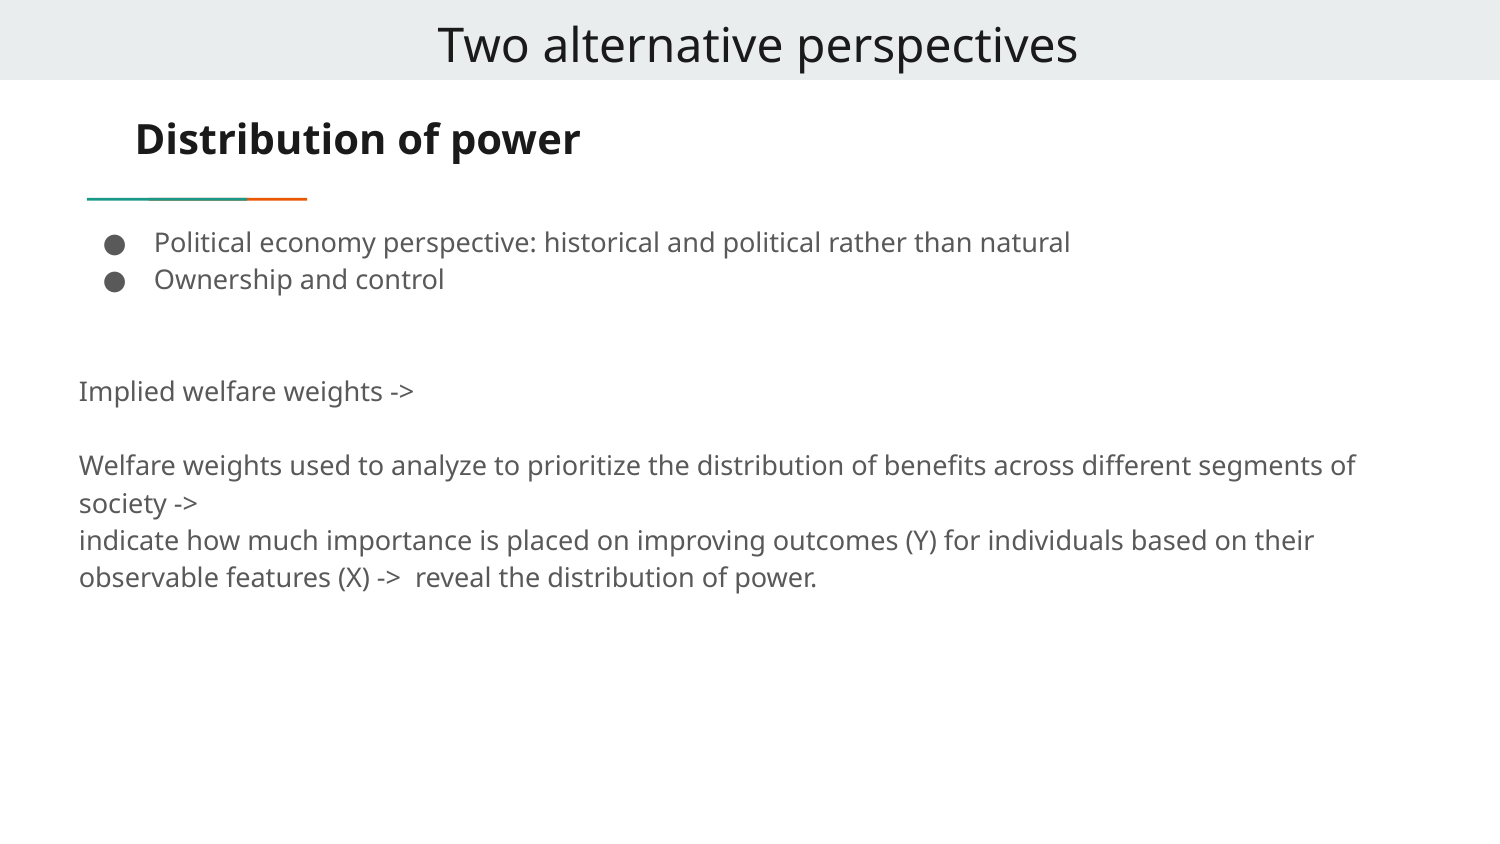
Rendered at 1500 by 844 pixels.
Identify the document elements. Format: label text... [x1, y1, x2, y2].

text_box Two alternative perspectives [92, 0, 1426, 52]
list Political economy perspective: historical and political rather than natural Ownership and control Implied welfare weights -> Welfare weights used to analyze to prioritize the distribution of benefits across different segments of society -> indicate how much importance is placed on improving outcomes (Y) for individuals based on their observable features (X) -> reveal the distribution of power. [63, 205, 1381, 773]
title Distribution of power [119, 98, 1381, 186]
